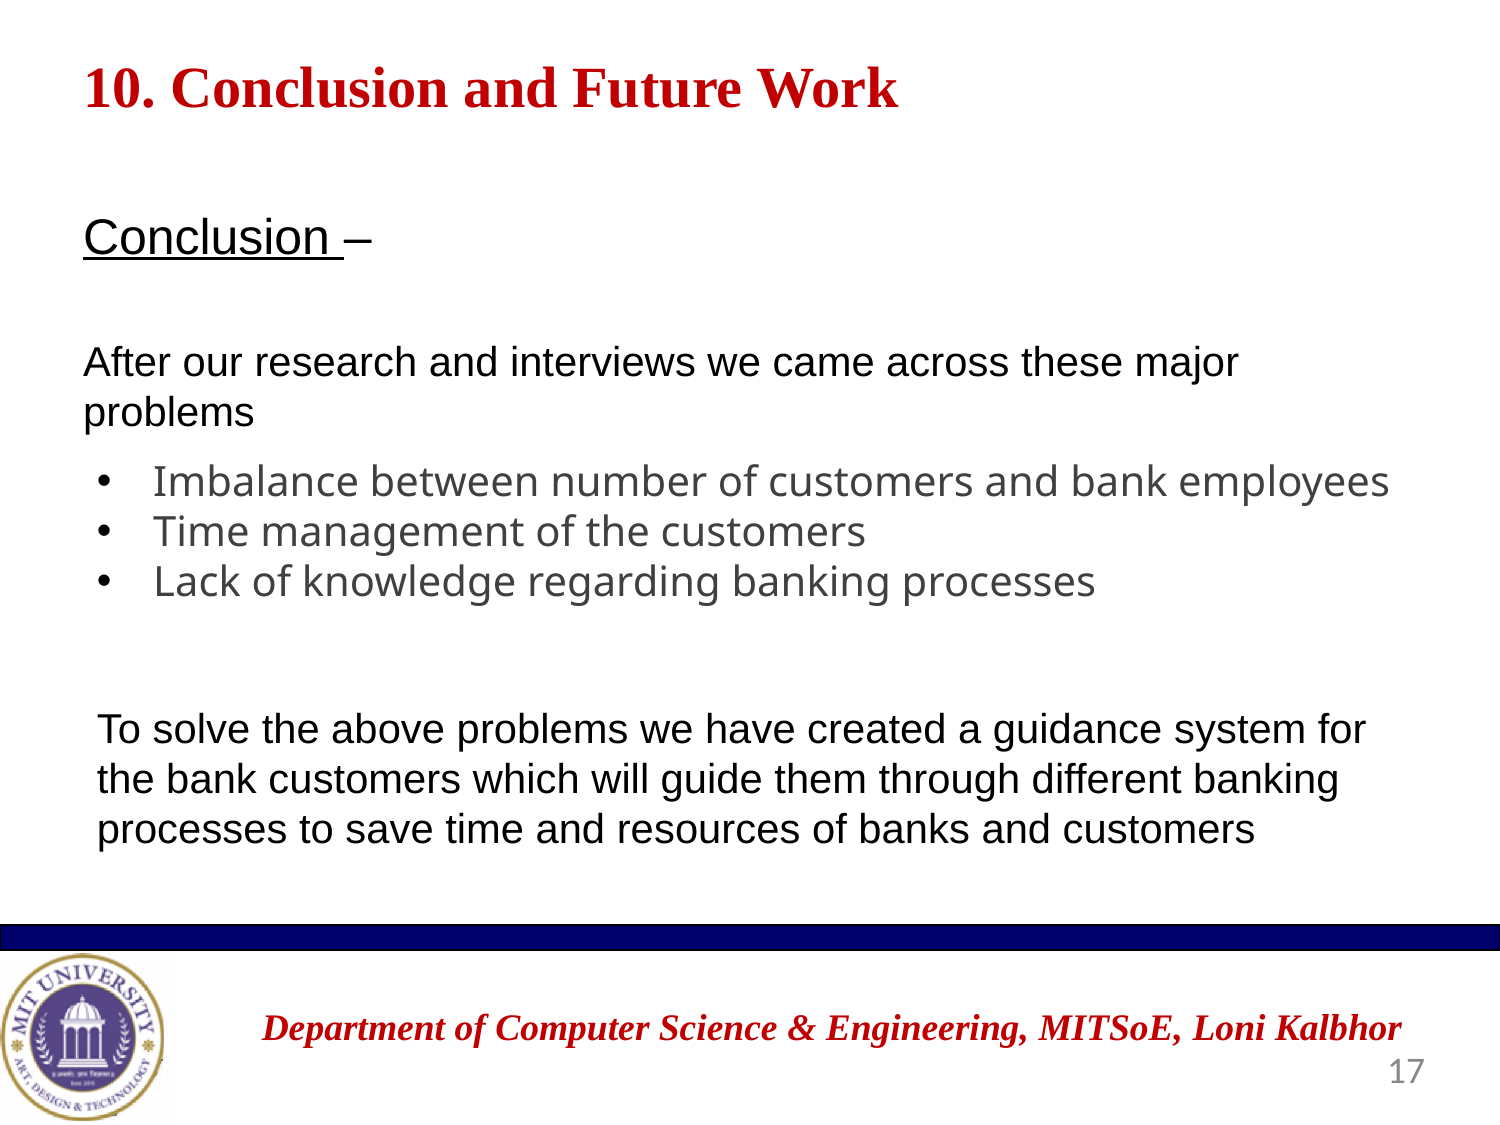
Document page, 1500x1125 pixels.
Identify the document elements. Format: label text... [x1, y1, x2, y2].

text_box 10. Conclusion and Future Work [68, 36, 1383, 132]
text_box To solve the above problems we have created a guidance system for the bank customers which will guide them through different banking processes to save time and resources of banks and customers [82, 694, 1451, 860]
text_box Imbalance between number of customers and bank employees Time management of the customers Lack of knowledge regarding banking processes [82, 447, 1500, 713]
text_box Department of Computer Science & Engineering, MITSoE, Loni Kalbhor [226, 1001, 1437, 1112]
picture [0, 953, 175, 1125]
text_box Conclusion – After our research and interviews we came across these major problems [68, 197, 1437, 512]
